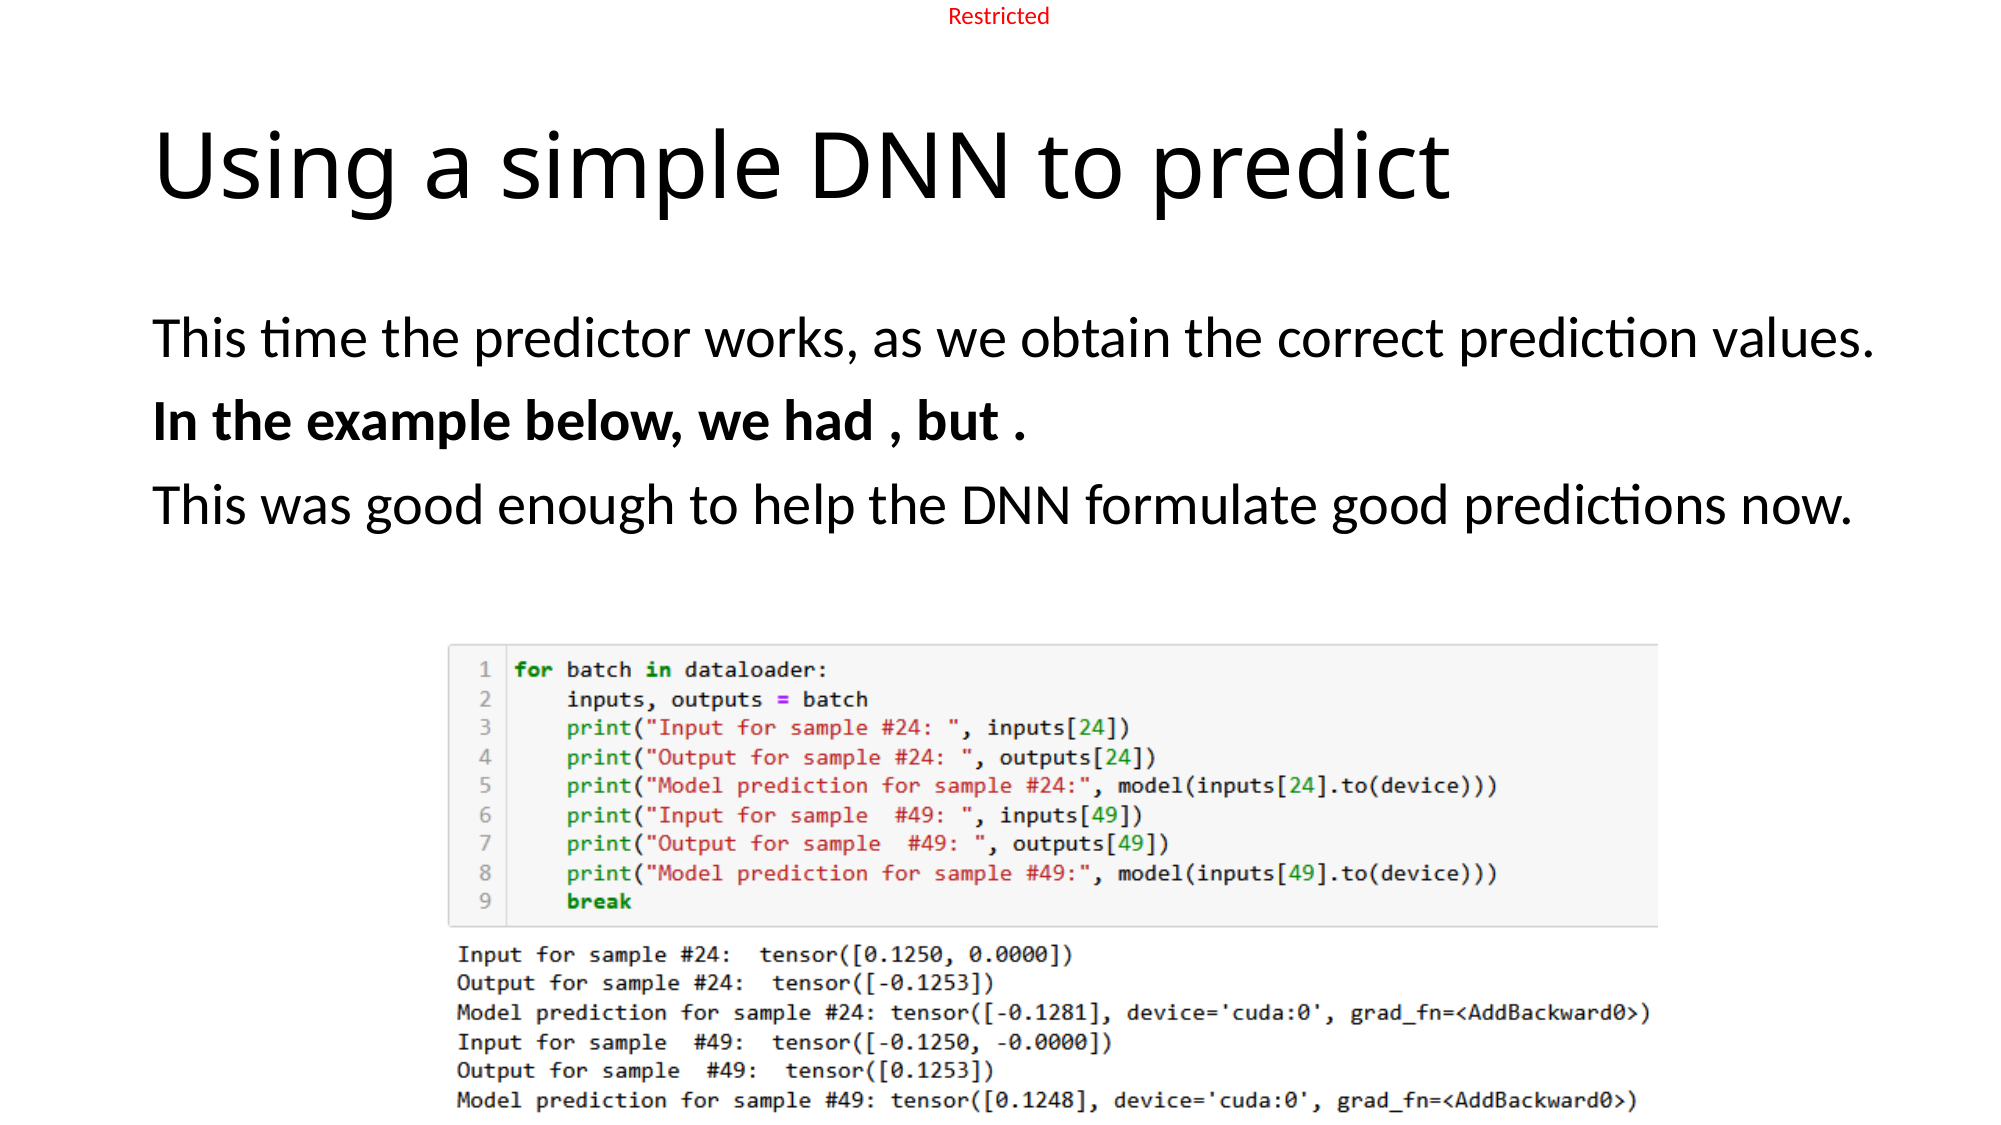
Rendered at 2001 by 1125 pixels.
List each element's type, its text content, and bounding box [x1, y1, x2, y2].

picture [445, 638, 1658, 1125]
title Using a simple DNN to predict [137, 59, 1863, 278]
